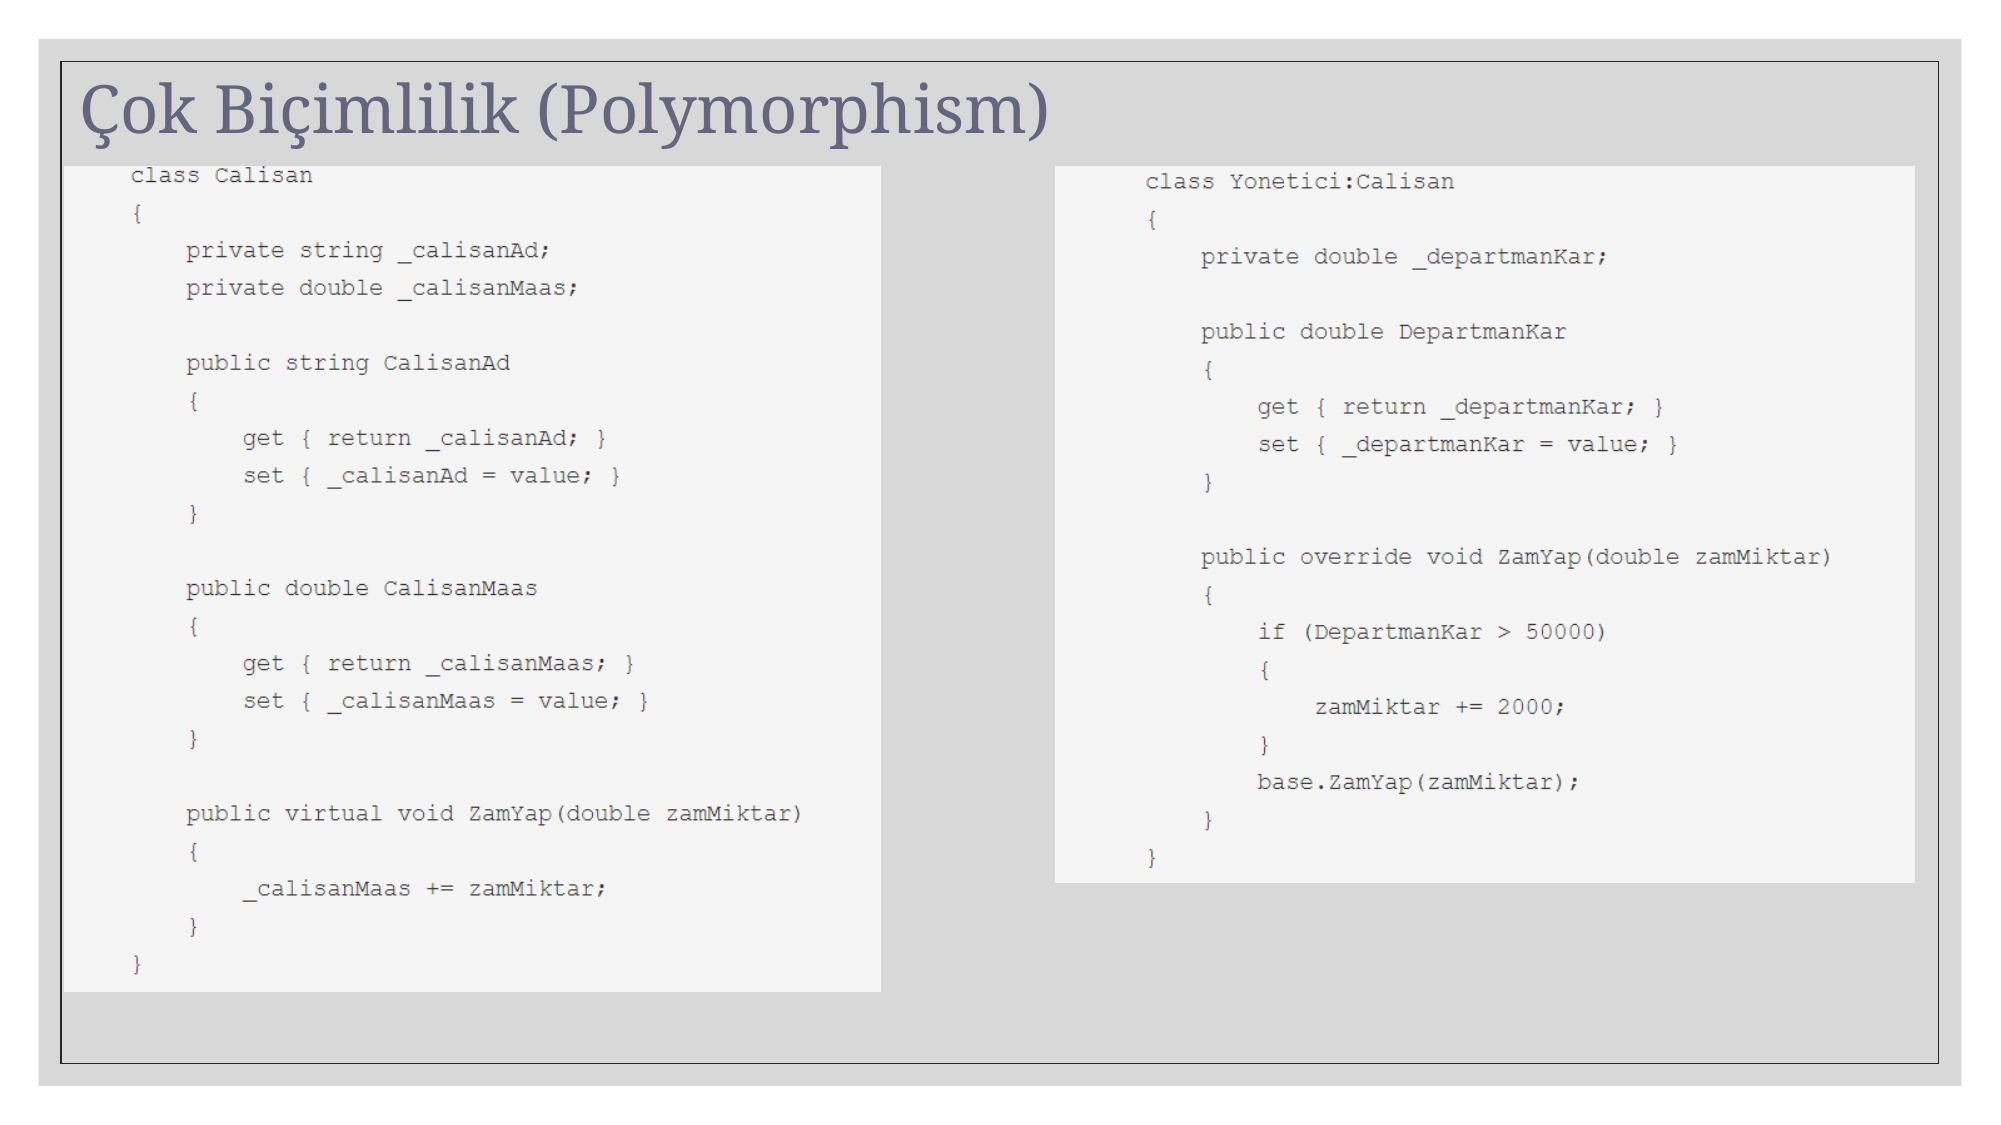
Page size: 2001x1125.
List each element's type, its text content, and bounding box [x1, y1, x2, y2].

picture [1055, 166, 1915, 883]
text_box Çok Biçimlilik (Polymorphism) [64, 59, 1641, 167]
picture [64, 166, 881, 992]
